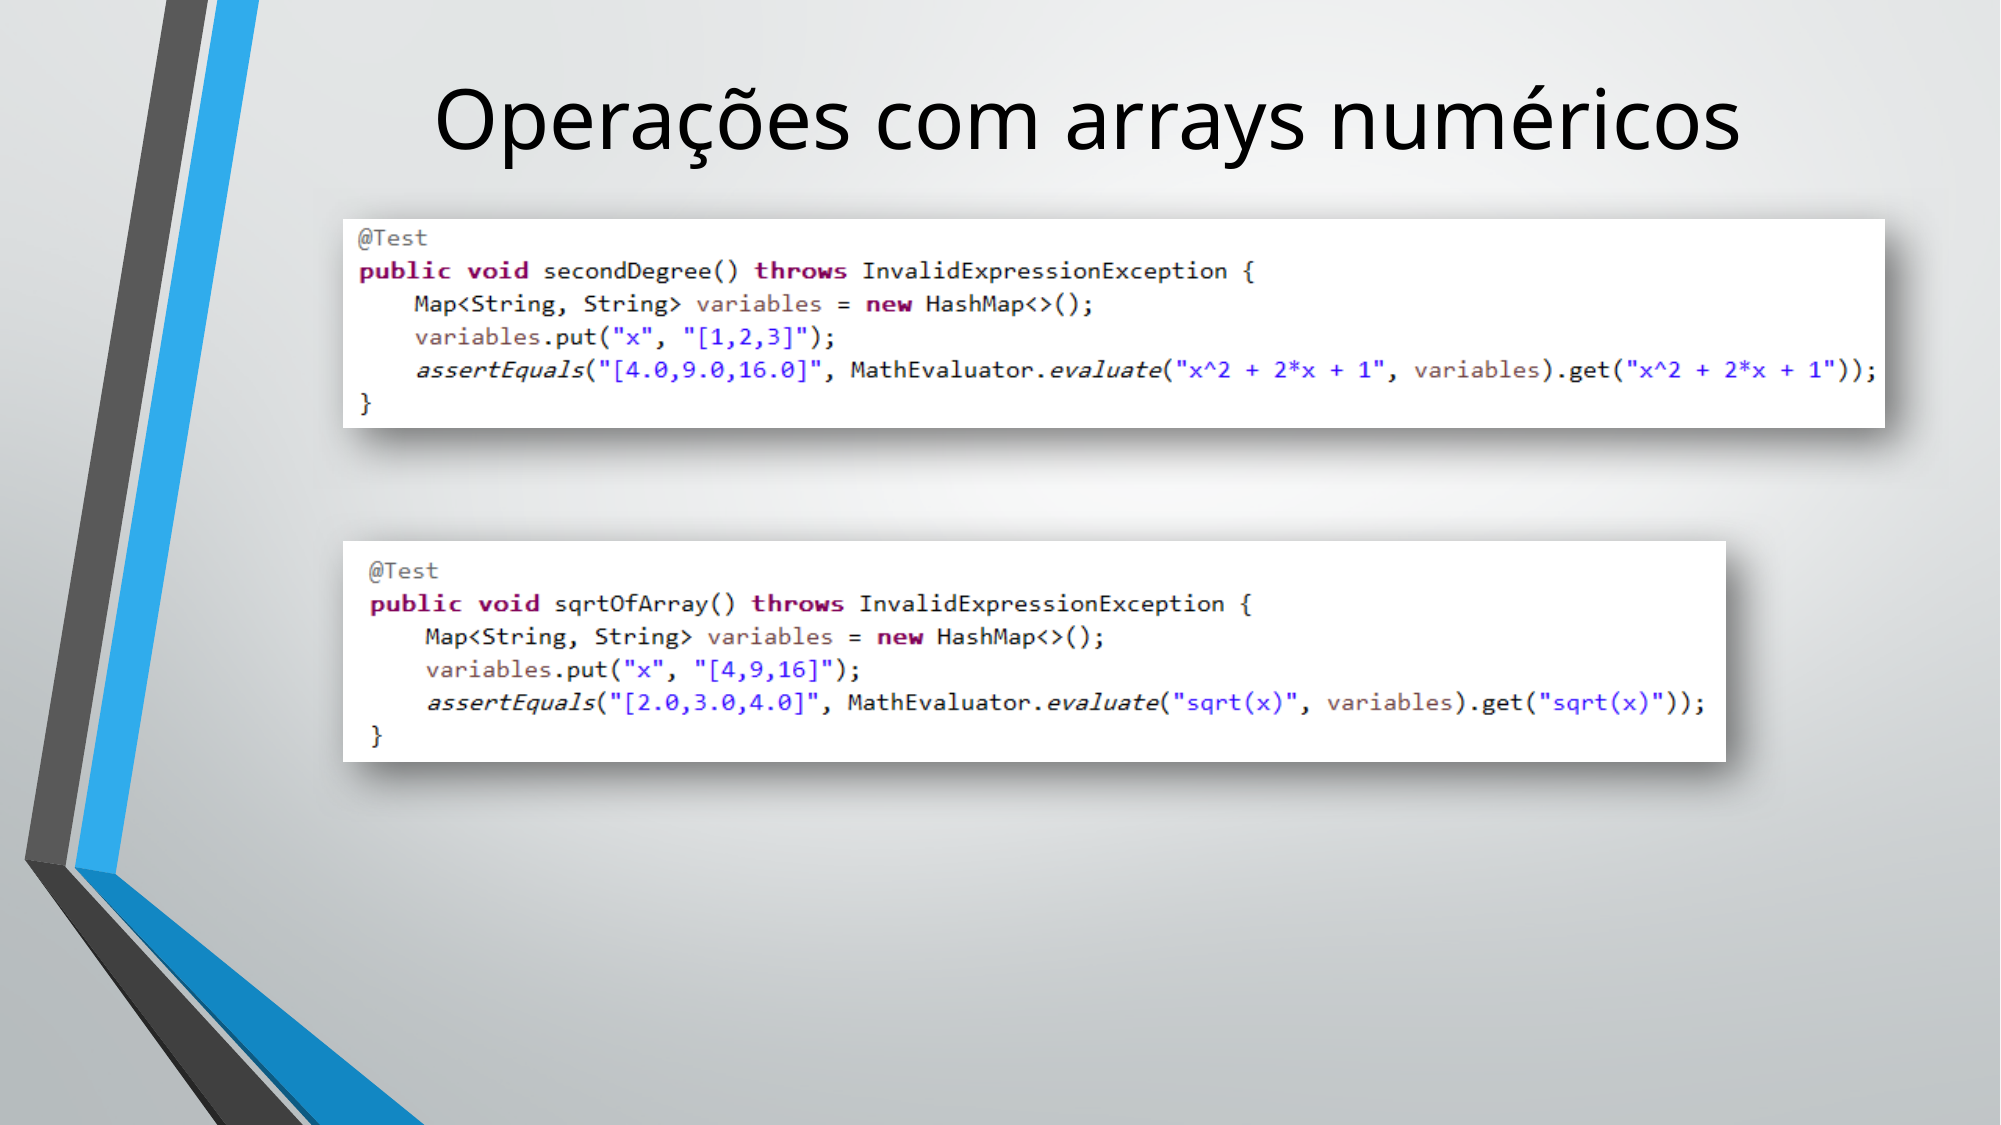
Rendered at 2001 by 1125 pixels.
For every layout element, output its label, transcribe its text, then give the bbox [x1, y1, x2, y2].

text_box Operações com arrays numéricos [266, 59, 1911, 157]
picture [343, 219, 1885, 428]
picture [343, 540, 1726, 762]
